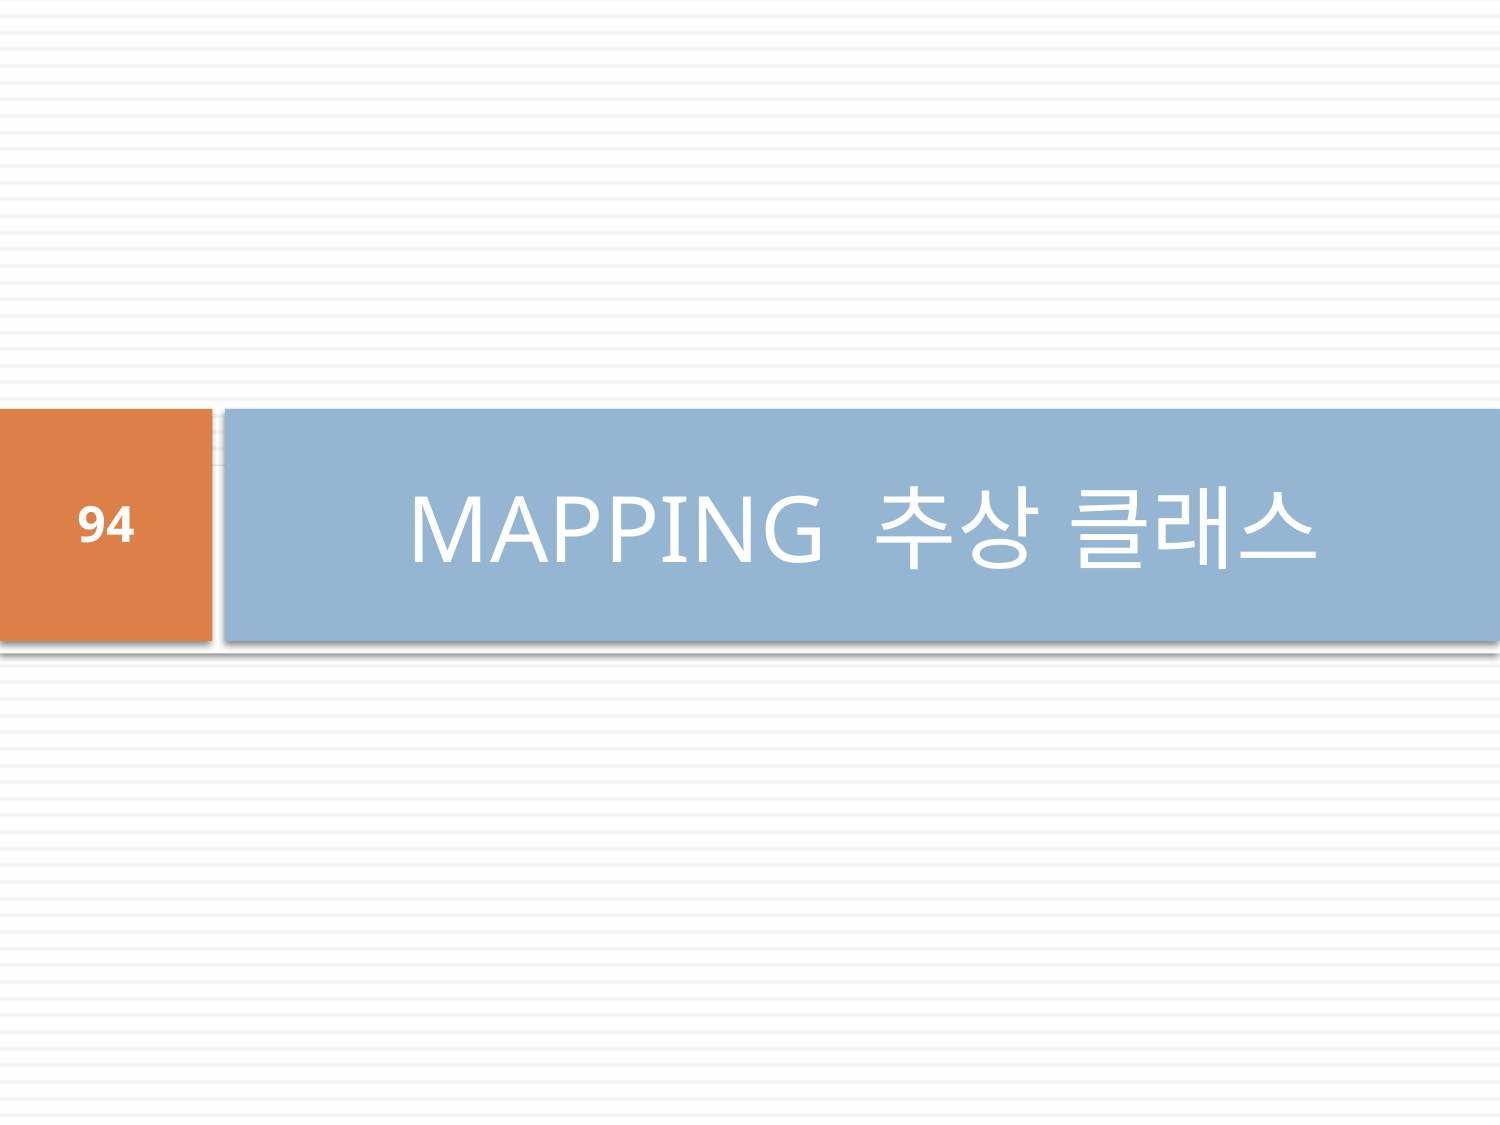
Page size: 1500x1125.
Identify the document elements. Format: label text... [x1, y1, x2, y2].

title MAPPING 추상 클래스 [238, 444, 1489, 607]
slide_number 94 [0, 469, 213, 585]
